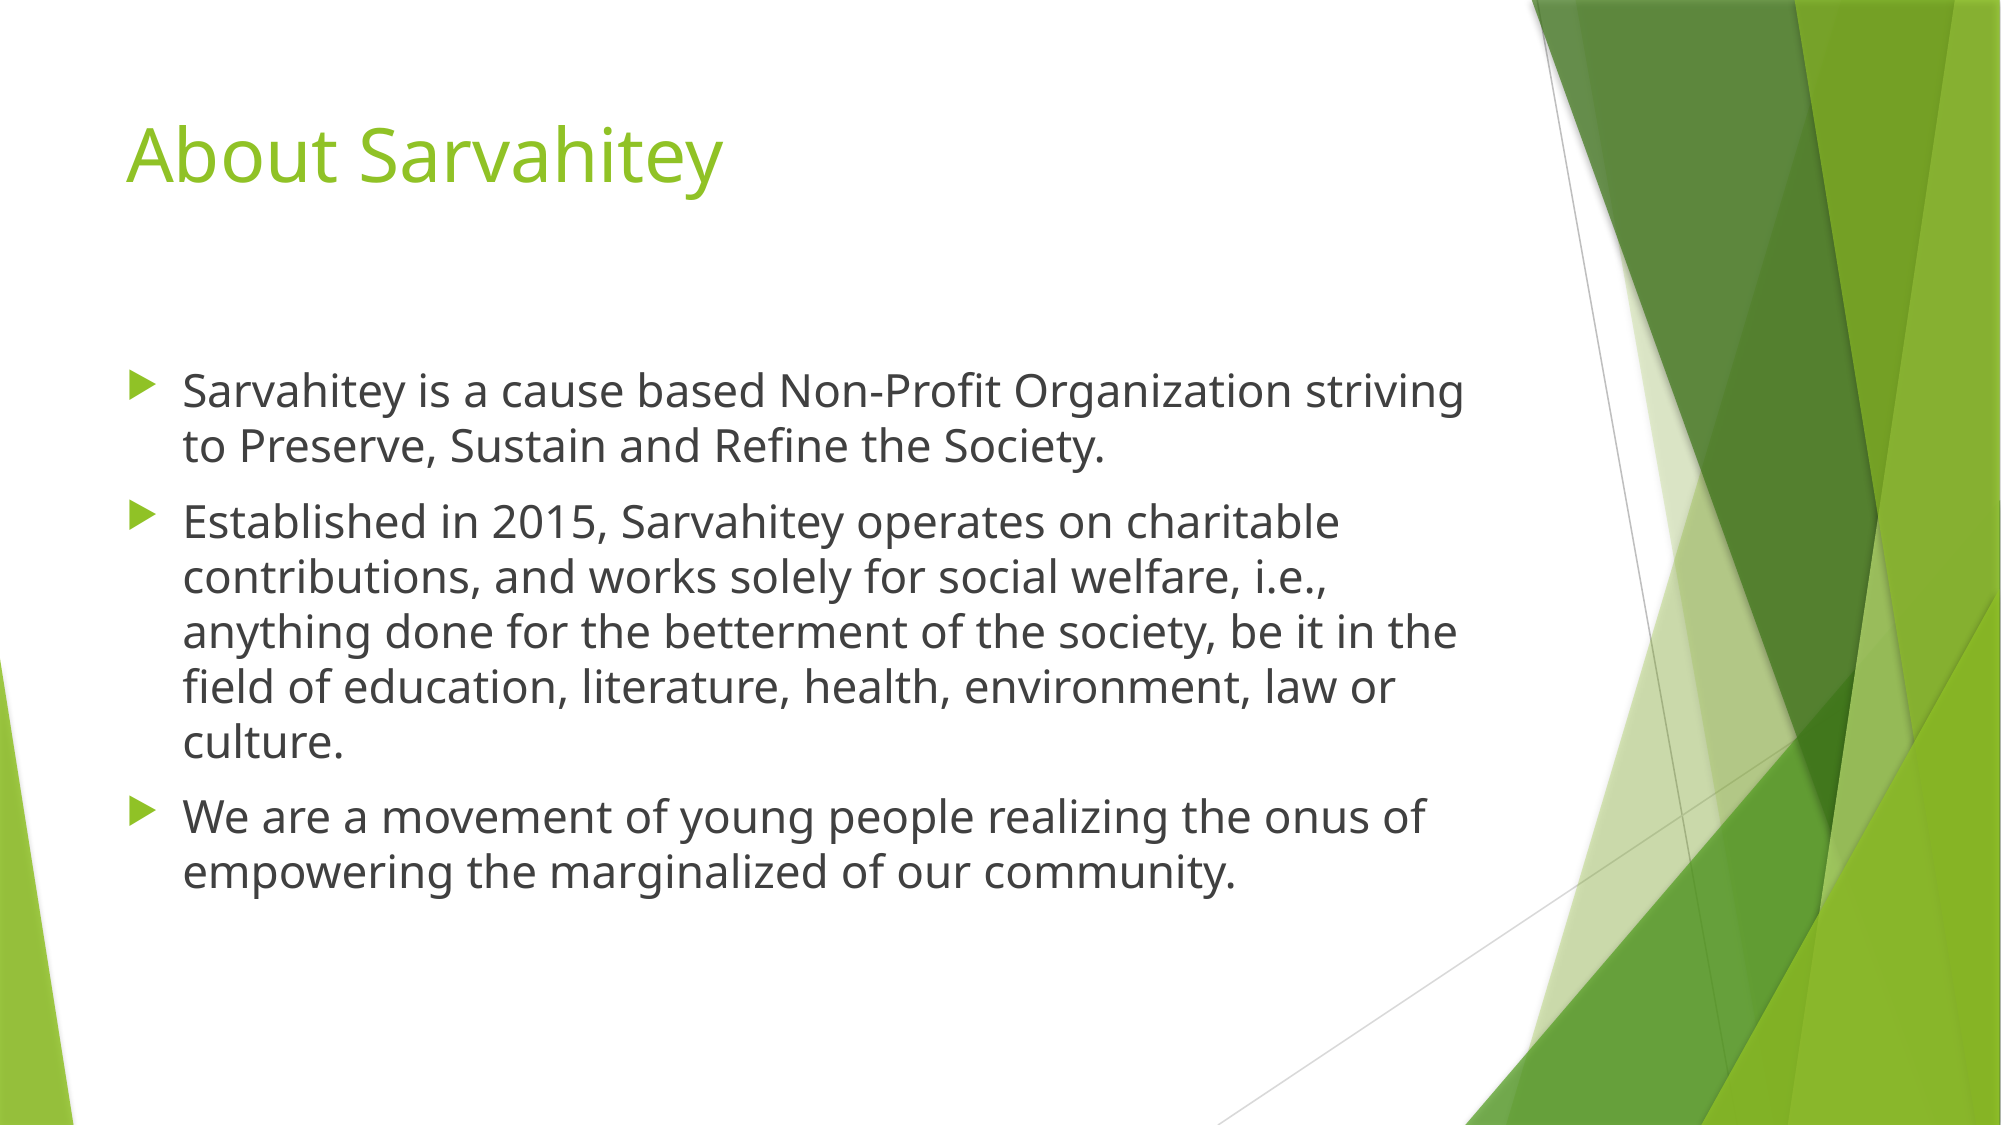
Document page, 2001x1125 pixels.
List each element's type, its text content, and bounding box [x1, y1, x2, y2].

list Sarvahitey is a cause based Non-Profit Organization striving to Preserve, Sustain and Refine the Society. Established in 2015, Sarvahitey operates on charitable contributions, and works solely for social welfare, i.e., anything done for the betterment of the society, be it in the field of education, literature, health, environment, law or culture. We are a movement of young people realizing the onus of empowering the marginalized of our community. [111, 354, 1522, 992]
title About Sarvahitey [111, 99, 1522, 317]
